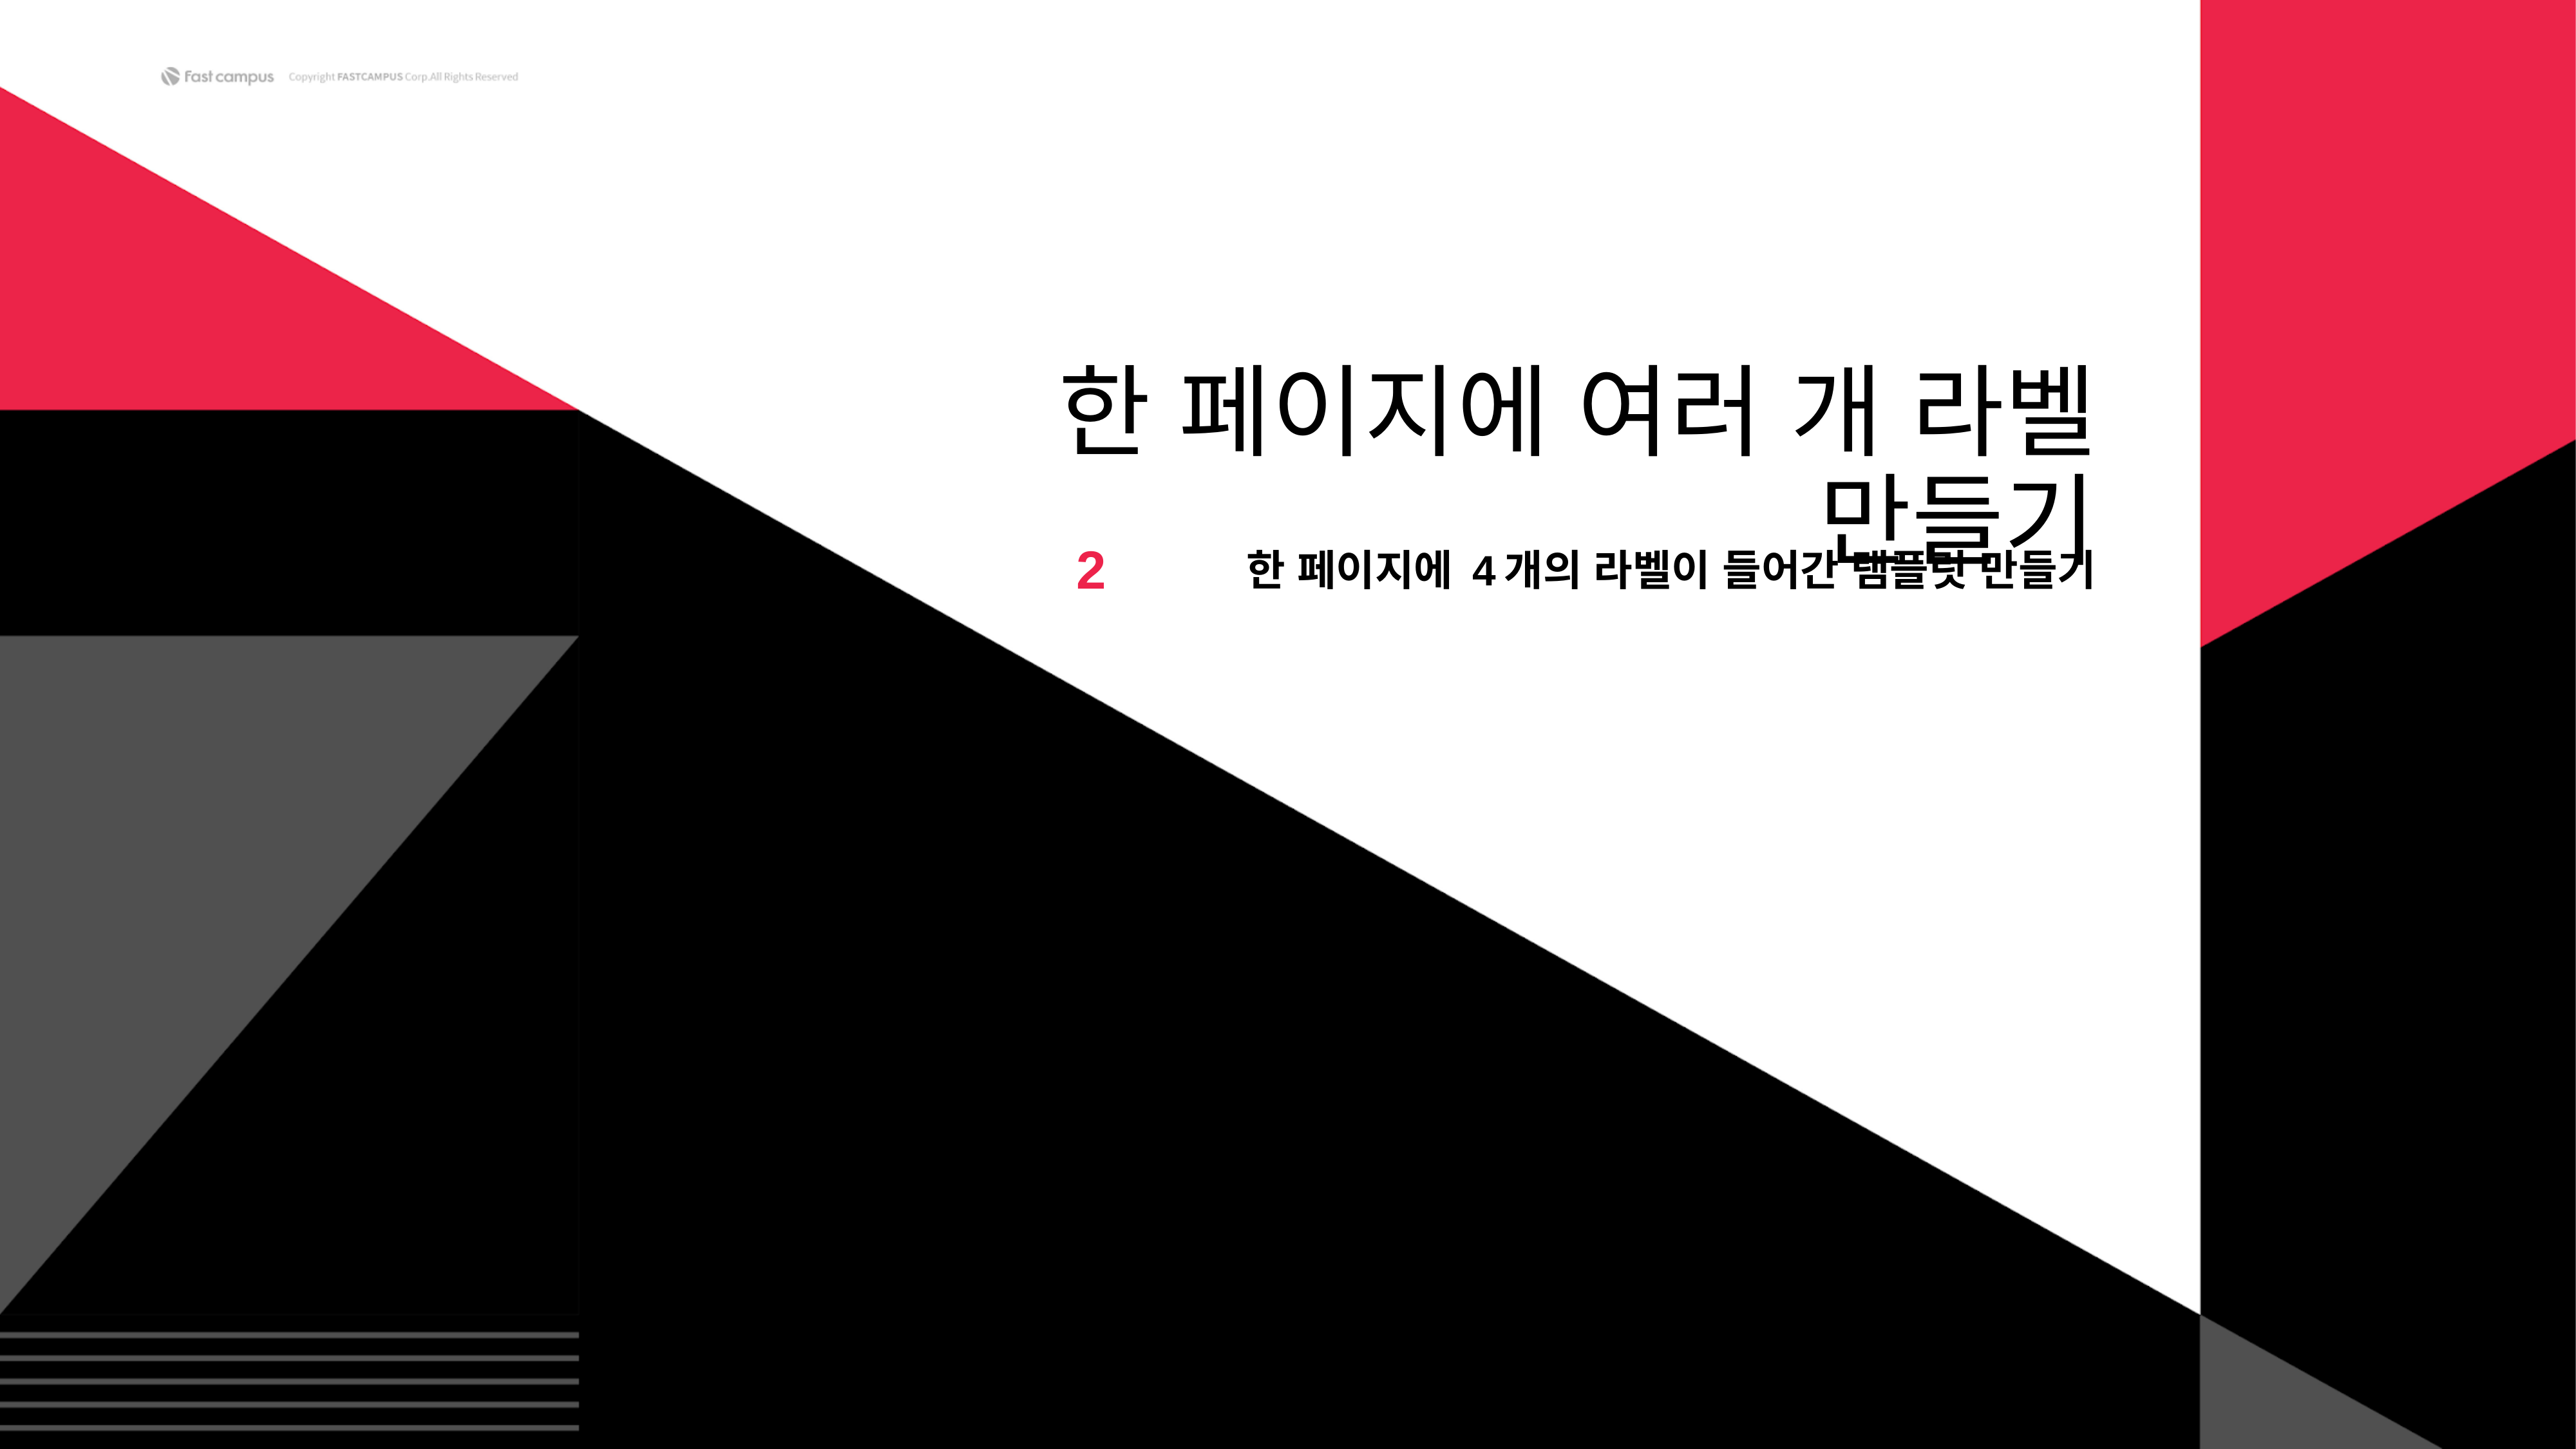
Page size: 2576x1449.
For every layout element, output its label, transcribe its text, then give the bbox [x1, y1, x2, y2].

picture [0, 0, 2576, 1449]
title 한 페이지에 여러 개 라벨 만들기 [745, 411, 2107, 530]
list 한 페이지에 4개의 라벨이 들어간 탬플릿 만들기 [1034, 536, 2107, 609]
list 2 [834, 535, 1117, 608]
